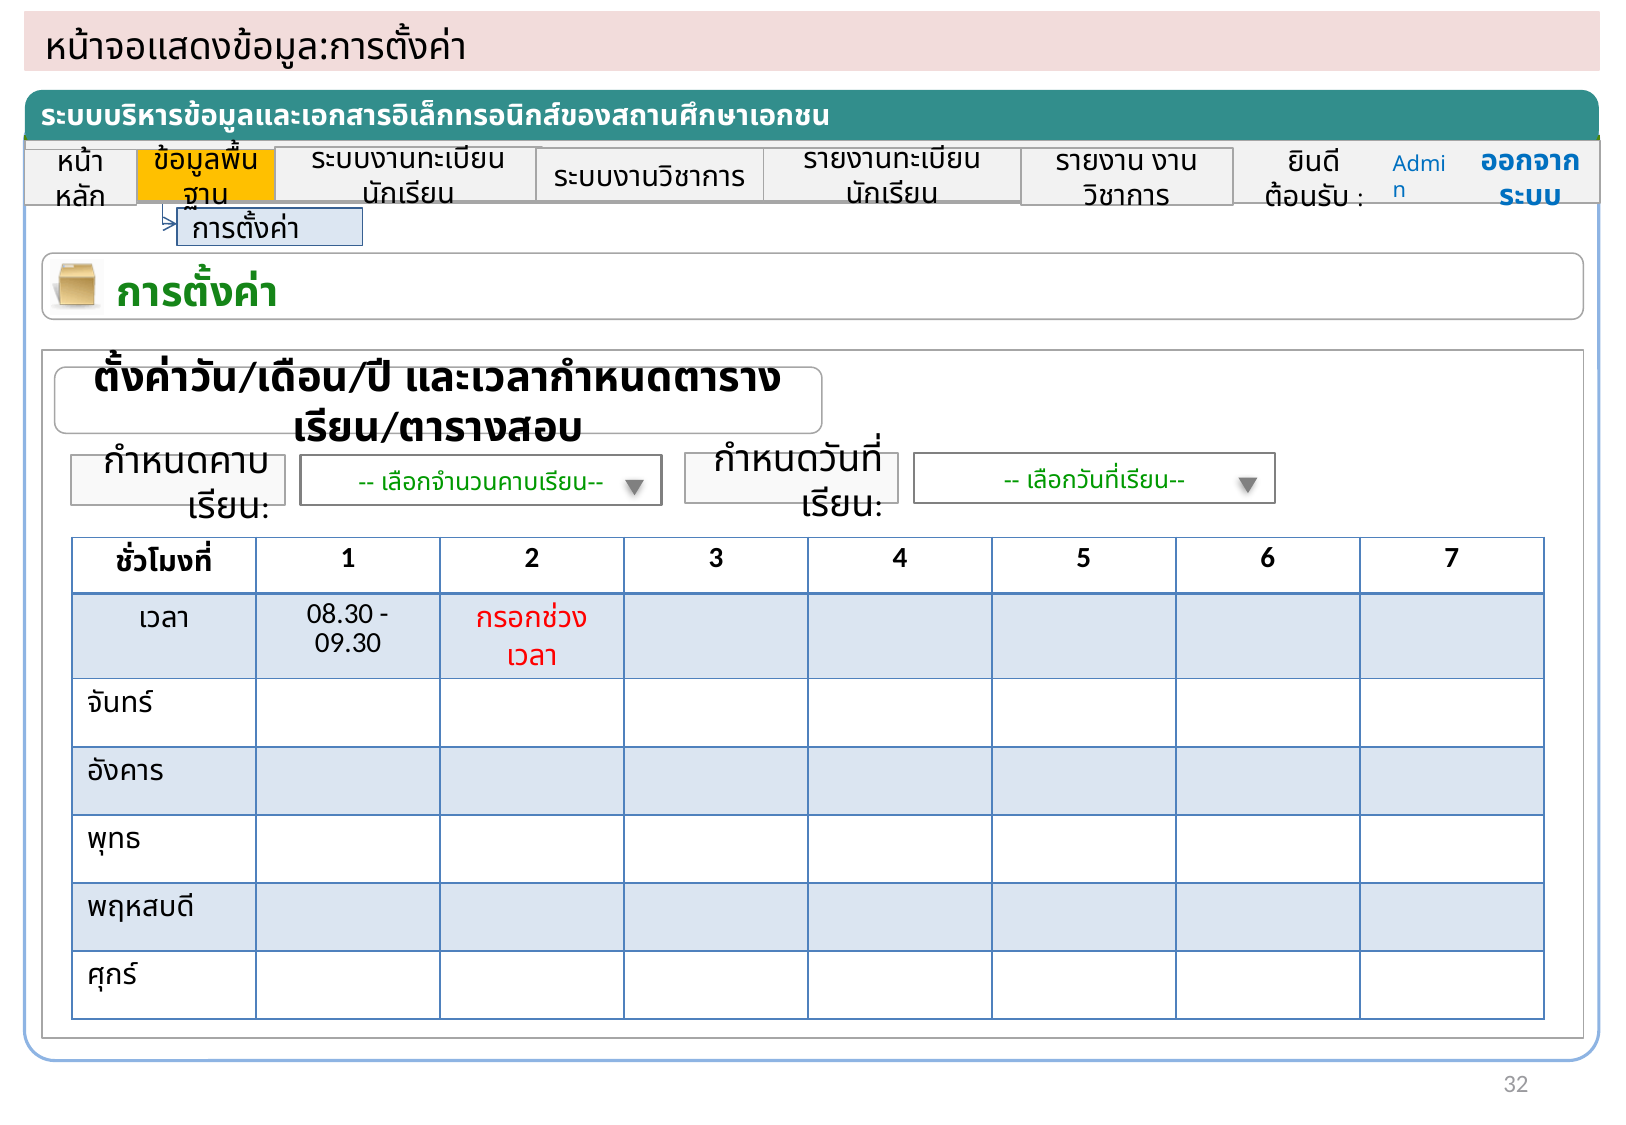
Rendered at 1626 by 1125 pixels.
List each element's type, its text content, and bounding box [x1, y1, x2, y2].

text_box การตั้งค่า [102, 257, 1038, 323]
table_cell [625, 679, 807, 746]
text_box [40, 348, 1585, 1040]
table_header 3 [625, 538, 807, 592]
table_cell [441, 679, 623, 746]
table_cell [809, 748, 991, 814]
table_cell [441, 748, 623, 814]
table_cell [441, 952, 623, 1018]
text_box รายงานทะเบียนนักเรียน [766, 162, 1023, 203]
table_header 7 [1361, 538, 1543, 592]
text_box Admin [1377, 162, 1471, 204]
table_cell [809, 816, 991, 882]
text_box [71, 455, 285, 507]
table_cell 08.30 - 09.30 [257, 595, 439, 678]
table_cell [1177, 952, 1359, 1018]
table_header 2 [441, 538, 623, 592]
table_cell [625, 748, 807, 814]
text_box [624, 479, 645, 497]
table_cell [993, 884, 1175, 950]
table_cell [993, 748, 1175, 814]
table_cell [993, 816, 1175, 882]
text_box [148, 200, 178, 224]
table_cell เวลา [73, 595, 255, 678]
text_box ยินดีต้อนรับ : [1242, 162, 1377, 204]
slide_number 32 [1164, 1063, 1544, 1113]
table_header 1 [257, 538, 439, 592]
table_cell [625, 595, 807, 678]
table_cell [1361, 884, 1543, 950]
table_cell [441, 884, 623, 950]
table_cell [1361, 679, 1543, 746]
text_box ระบบงานวิชาการ [534, 162, 766, 203]
table_cell [1177, 595, 1359, 678]
text_box ระบบบริหารข้อมูลและเอกสารอิเล็กทรอนิกส์ของสถานศึกษาเอกชน [24, 87, 1277, 135]
table_cell [809, 884, 991, 950]
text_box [684, 452, 899, 505]
table_cell พุทธ [73, 816, 255, 882]
table_cell [625, 884, 807, 950]
text_box ข้อมูลพื้นฐาน [137, 162, 273, 202]
table_cell [809, 595, 991, 678]
table_cell [257, 748, 439, 814]
text_box รายงาน งานวิชาการ [1019, 162, 1235, 207]
table_cell พฤหสบดี [73, 884, 255, 950]
picture [24, 135, 1600, 151]
table_cell กรอกช่วงเวลา [441, 595, 623, 678]
table_cell [1177, 679, 1359, 746]
text_box ออกจากระบบ [1471, 151, 1610, 201]
table_cell [809, 679, 991, 746]
table_cell [993, 952, 1175, 1018]
text_box [1277, 87, 1595, 93]
table_cell [257, 679, 439, 746]
text_box [23, 10, 1601, 72]
text_box -- เลือกจำนวนคาบเรียน-- [298, 453, 664, 507]
table_cell [625, 952, 807, 1018]
table_cell [257, 816, 439, 882]
table_cell [993, 679, 1175, 746]
table_cell [1177, 748, 1359, 814]
table_cell [993, 595, 1175, 678]
table_cell [1177, 884, 1359, 950]
table_cell [1361, 748, 1543, 814]
table_header 4 [809, 538, 991, 592]
text_box [40, 250, 1586, 322]
table_cell [1361, 952, 1543, 1018]
table_cell [257, 884, 439, 950]
table_header ชั่วโมงที่ [73, 538, 255, 592]
picture [49, 259, 104, 315]
table_cell [809, 952, 991, 1018]
text_box บันทึกข้อมูลนักเรียน (ต่อ) [24, 155, 137, 161]
text_box หน้าจอแสดงข้อมูล:การตั้งค่า [30, 14, 568, 75]
text_box [1237, 476, 1259, 494]
table_cell ศุกร์ [73, 952, 255, 1018]
table_header 6 [1177, 538, 1359, 592]
text_box [1277, 93, 1602, 135]
table_cell อังคาร [73, 748, 255, 814]
text_box หน้าหลัก [24, 162, 137, 206]
text_box -- เลือกวันที่เรียน-- [912, 451, 1277, 505]
text_box ระบบงานทะเบียนนักเรียน [273, 162, 534, 203]
table_cell [441, 816, 623, 882]
text_box การตั้งค่า [175, 206, 365, 248]
table_cell [1361, 816, 1543, 882]
table_cell [1361, 595, 1543, 678]
table_cell [1177, 816, 1359, 882]
text_box [22, 160, 1601, 1063]
table_cell [257, 952, 439, 1018]
table_header 5 [993, 538, 1175, 592]
text_box ตั้งค่าวัน/เดือน/ปี และเวลากำหนดตารางเรียน/ตารางสอบ [52, 364, 825, 436]
table_cell จันทร์ [73, 679, 255, 746]
table_cell [625, 816, 807, 882]
text_box [1235, 162, 1242, 203]
text_box บันทึก [1471, 151, 1604, 161]
